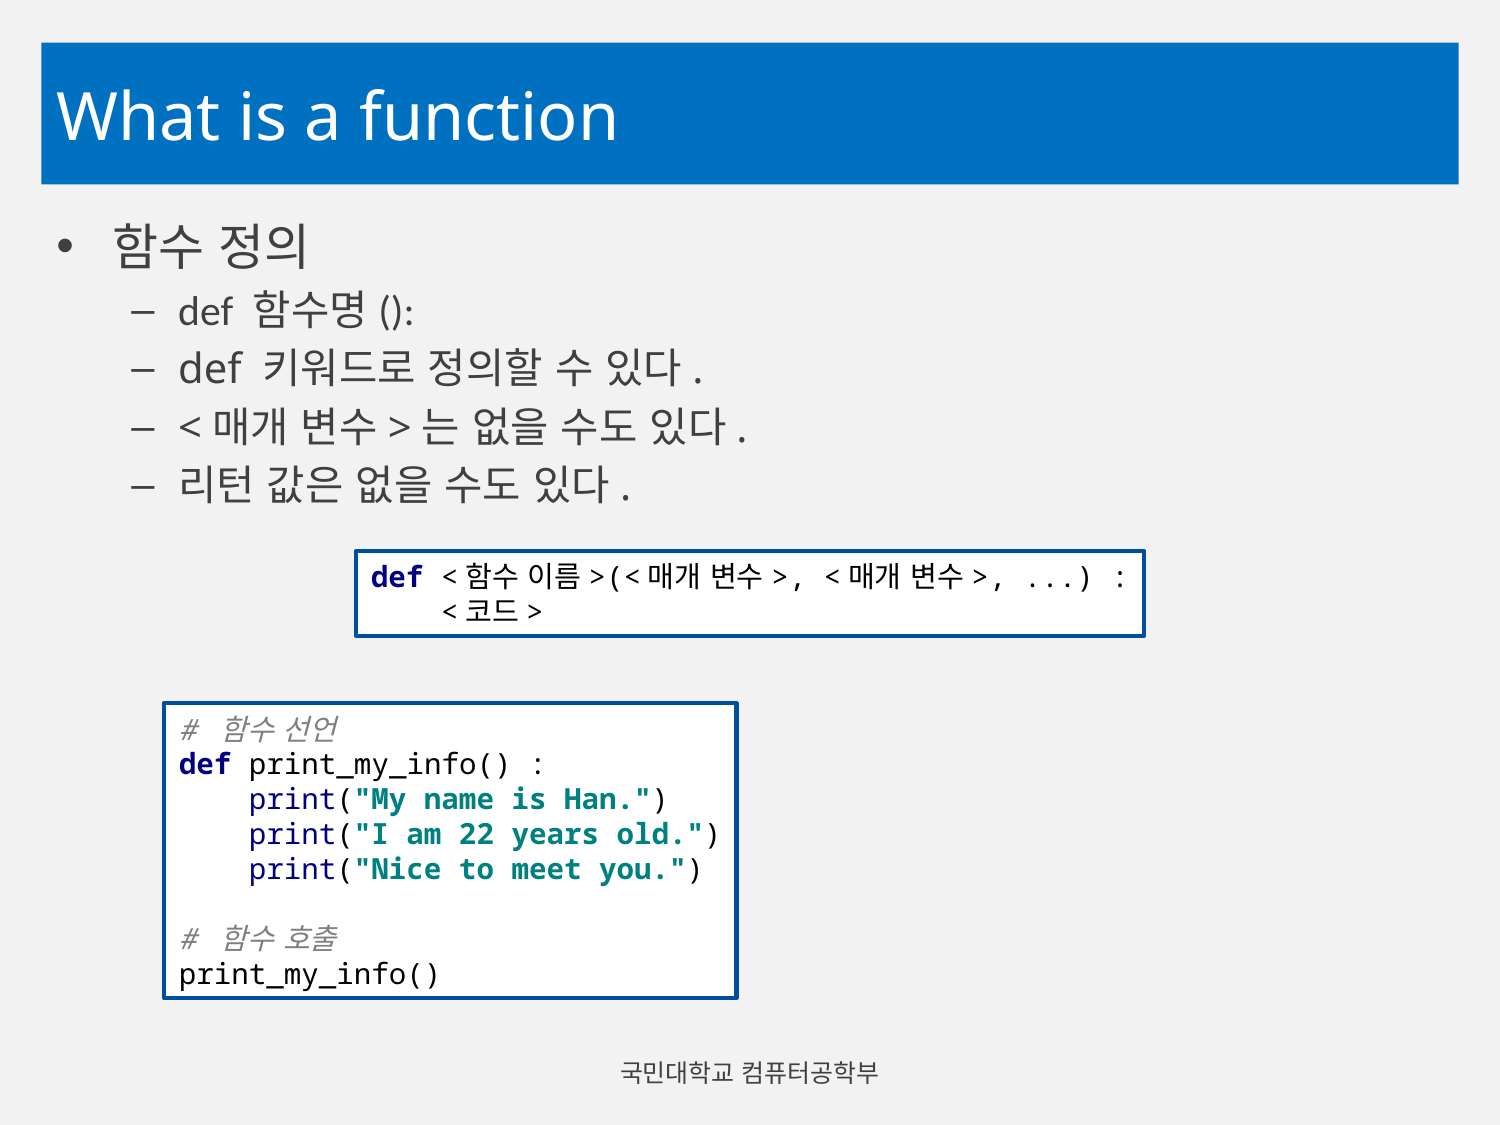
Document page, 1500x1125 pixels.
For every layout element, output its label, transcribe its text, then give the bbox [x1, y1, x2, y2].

footer 국민대학교 컴퓨터공학부 [466, 1042, 1034, 1103]
title What is a function [41, 42, 1459, 185]
text_box def <함수 이름>(<매개 변수>, <매개 변수>, ...) : <코드> [354, 549, 1146, 638]
text_box # 함수 선언 def print_my_info() : print("My name is Han.") print("I am 22 years old.") print("Nice to meet you.") # 함수 호출 print_my_info() [162, 701, 739, 1000]
list 함수 정의 def 함수명(): def 키워드로 정의할 수 있다. <매개 변수>는 없을 수도 있다. 리턴 값은 없을 수도 있다. [41, 208, 1459, 1000]
